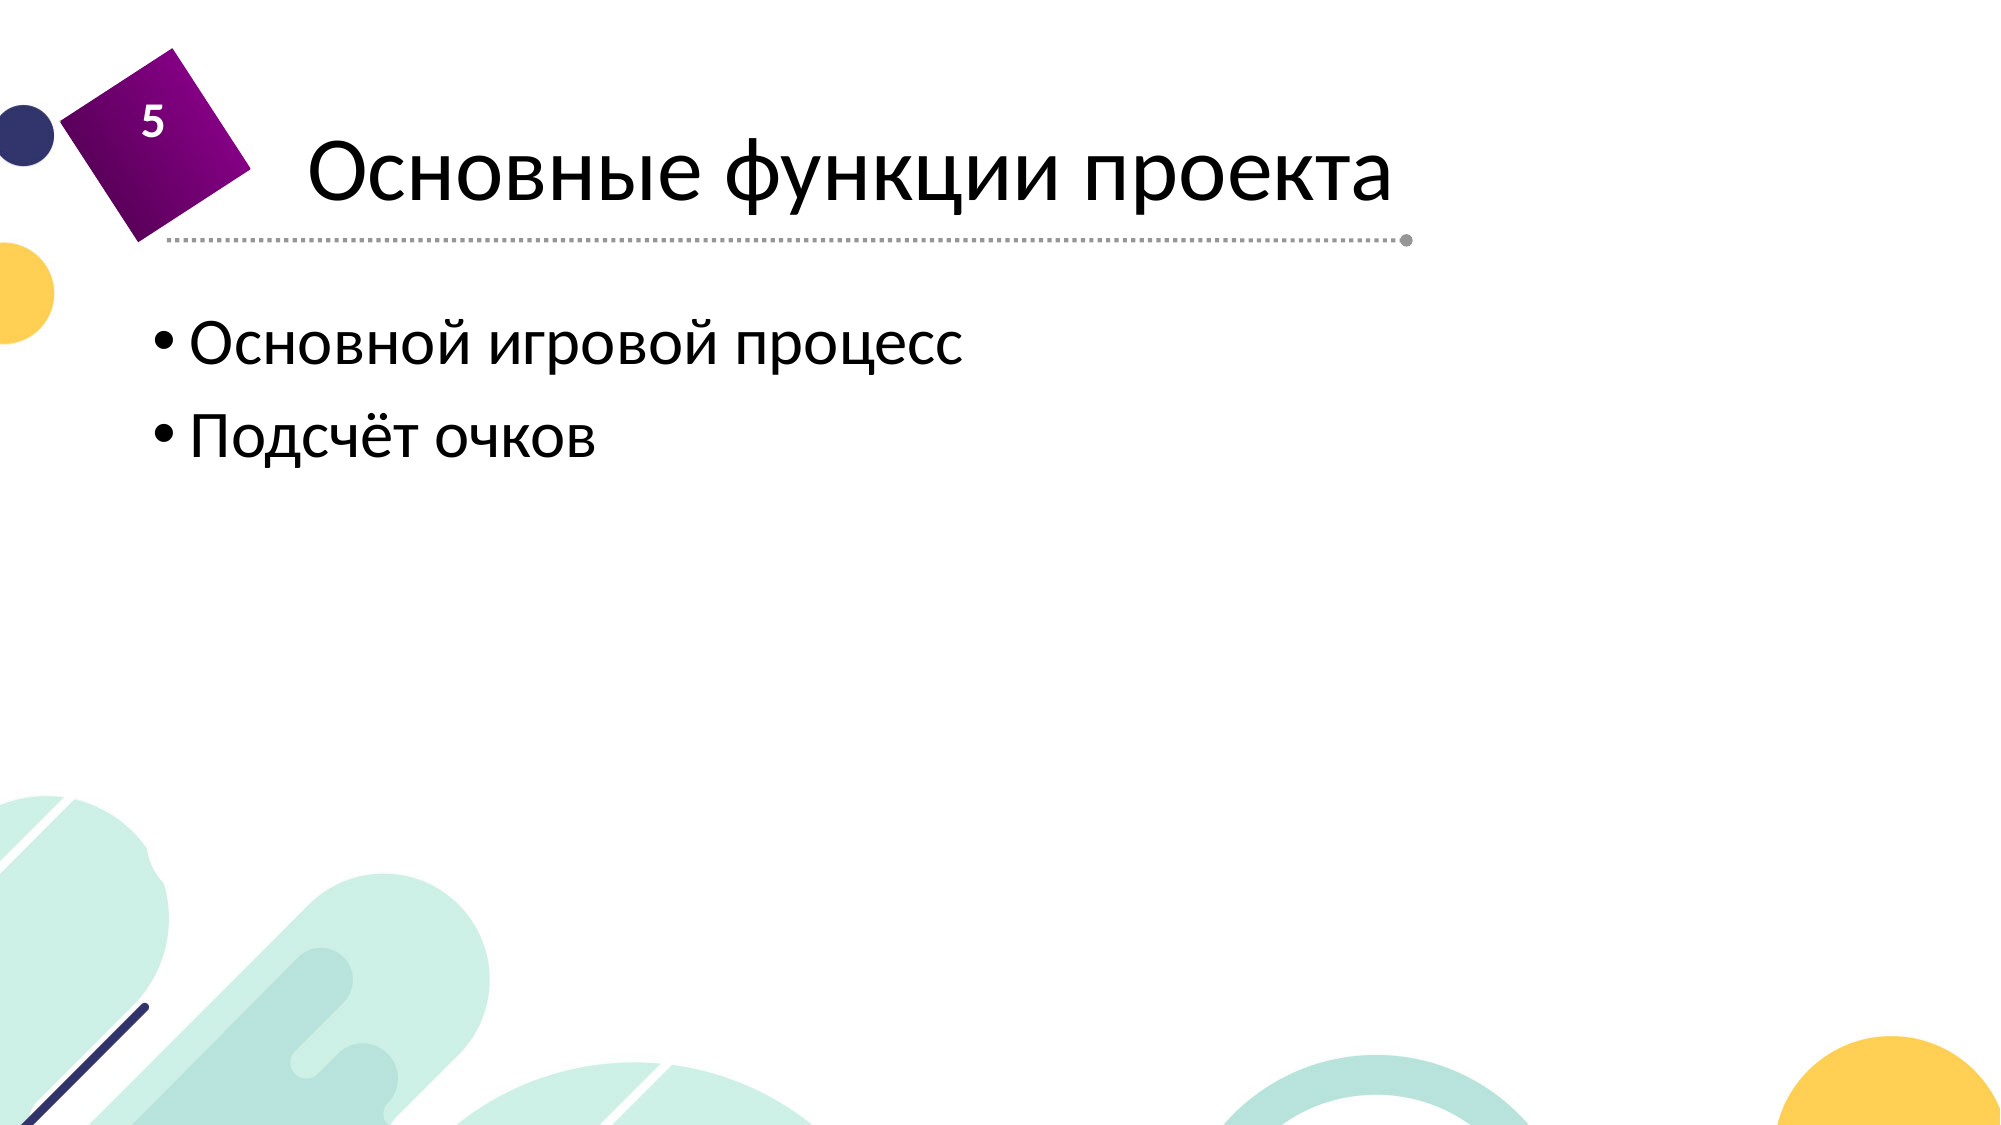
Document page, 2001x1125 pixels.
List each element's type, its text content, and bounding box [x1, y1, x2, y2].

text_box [88, 73, 1417, 241]
list Основной игровой процесс Подсчёт очков [137, 299, 1863, 1014]
picture [0, 0, 2000, 1125]
